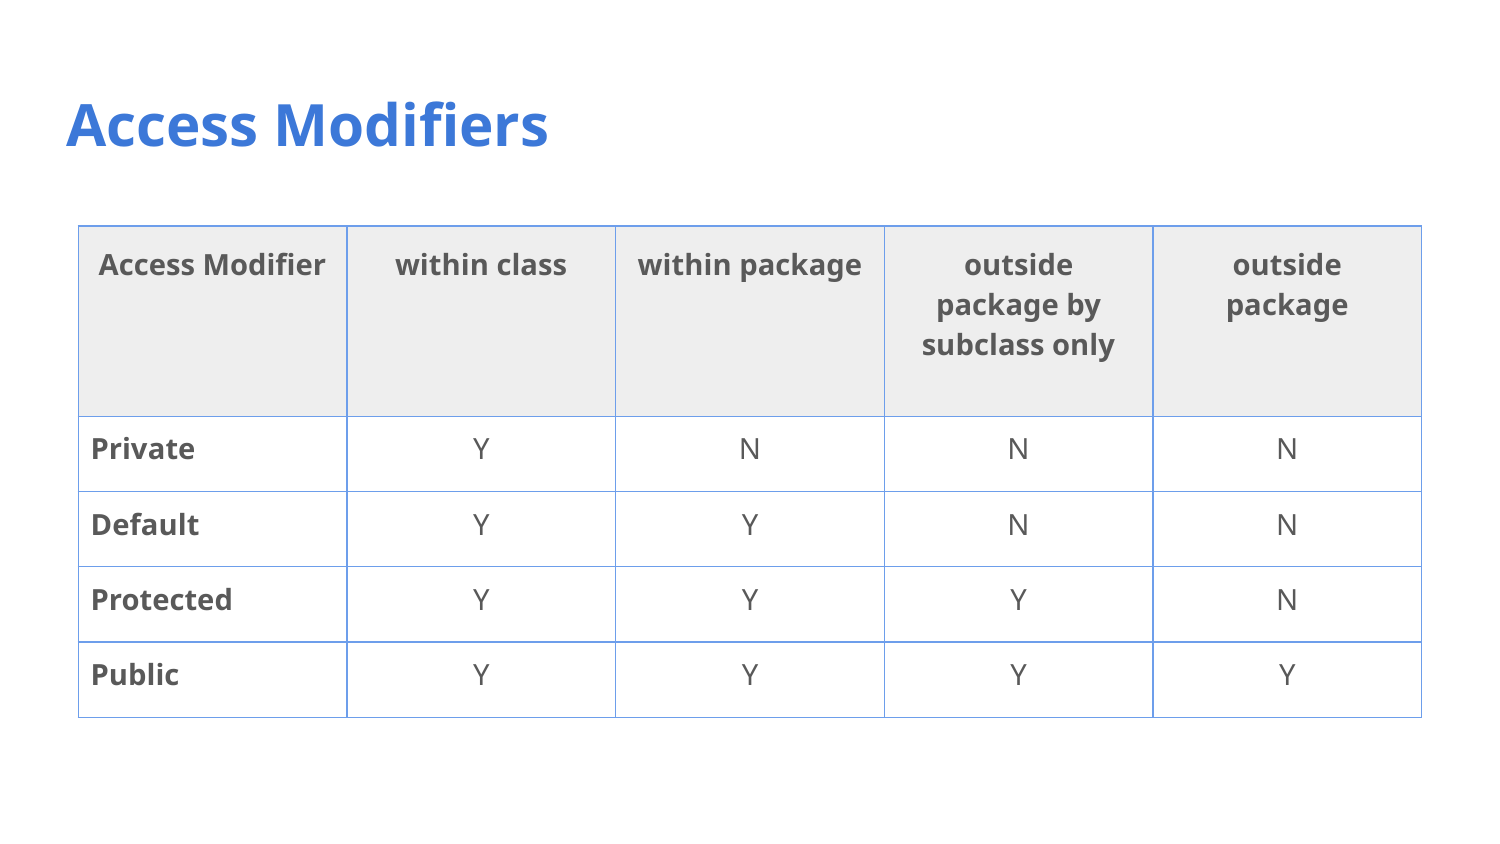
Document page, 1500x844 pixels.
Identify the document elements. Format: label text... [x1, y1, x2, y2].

table_cell N [616, 417, 884, 491]
table_cell Y [348, 567, 615, 641]
title Access Modifiers [51, 72, 1449, 167]
table_cell Y [616, 567, 884, 641]
table_cell Y [348, 417, 615, 491]
table_header outside package by subclass only [885, 227, 1152, 416]
table_cell N [885, 492, 1152, 566]
table_header outside package [1154, 227, 1421, 416]
table_cell Protected [79, 567, 346, 641]
table_cell N [1154, 492, 1421, 566]
table_cell Y [885, 567, 1152, 641]
table_cell Private [79, 417, 346, 491]
table_cell Y [616, 643, 884, 717]
table_cell N [1154, 417, 1421, 491]
table_cell Y [348, 643, 615, 717]
table_cell N [885, 417, 1152, 491]
table_cell N [1154, 567, 1421, 641]
table_cell Y [348, 492, 615, 566]
table_cell Y [885, 643, 1152, 717]
table_cell Public [79, 643, 346, 717]
table_cell Y [616, 492, 884, 566]
table_cell Default [79, 492, 346, 566]
table_header Access Modifier [79, 227, 346, 416]
table_header within package [616, 227, 884, 416]
table_cell Y [1154, 643, 1421, 717]
table_header within class [348, 227, 615, 416]
